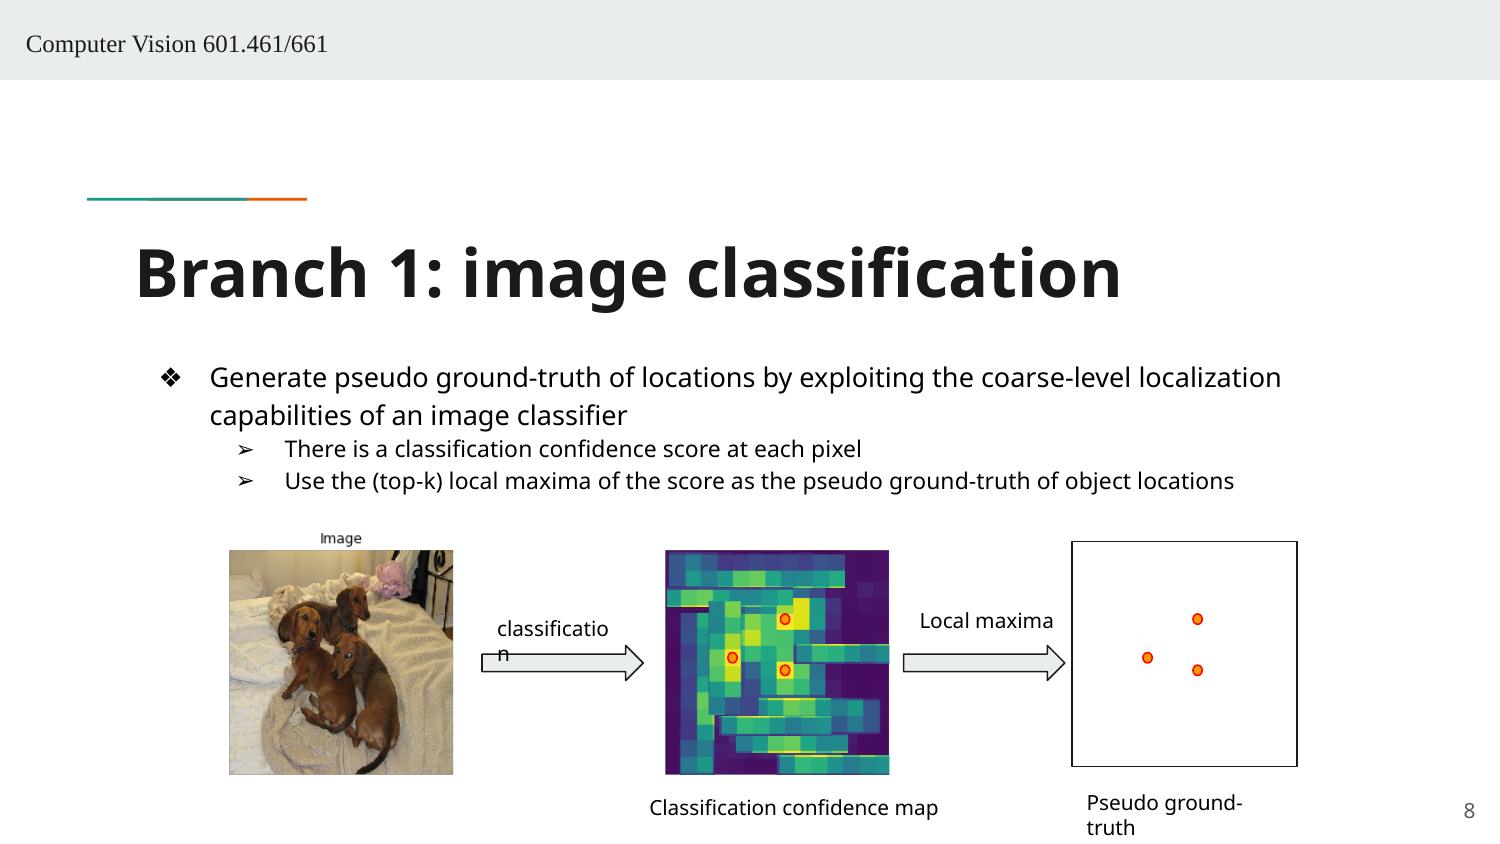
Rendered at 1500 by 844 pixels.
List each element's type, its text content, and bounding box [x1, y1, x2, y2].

title Branch 1: image classification [119, 216, 1381, 305]
text_box Computer Vision 601.461/661 [0, 12, 367, 65]
text_box [1142, 652, 1153, 664]
slide_number ‹#› [1400, 779, 1491, 844]
text_box Local maxima [904, 592, 1072, 646]
text_box [485, 654, 641, 672]
text_box Classification confidence map [634, 780, 965, 833]
text_box [903, 646, 1065, 681]
text_box classification [485, 600, 635, 654]
picture [192, 524, 479, 802]
text_box [1192, 665, 1203, 676]
text_box [1192, 613, 1203, 625]
list Generate pseudo ground-truth of locations by exploiting the coarse-level localization capabilities of an image classifier There is a classification confidence score at each pixel Use the (top-k) local maxima of the score as the pseudo ground-truth of object locations [119, 341, 1381, 451]
picture [612, 546, 897, 802]
text_box [1071, 541, 1298, 767]
text_box Pseudo ground-truth [1071, 774, 1298, 828]
